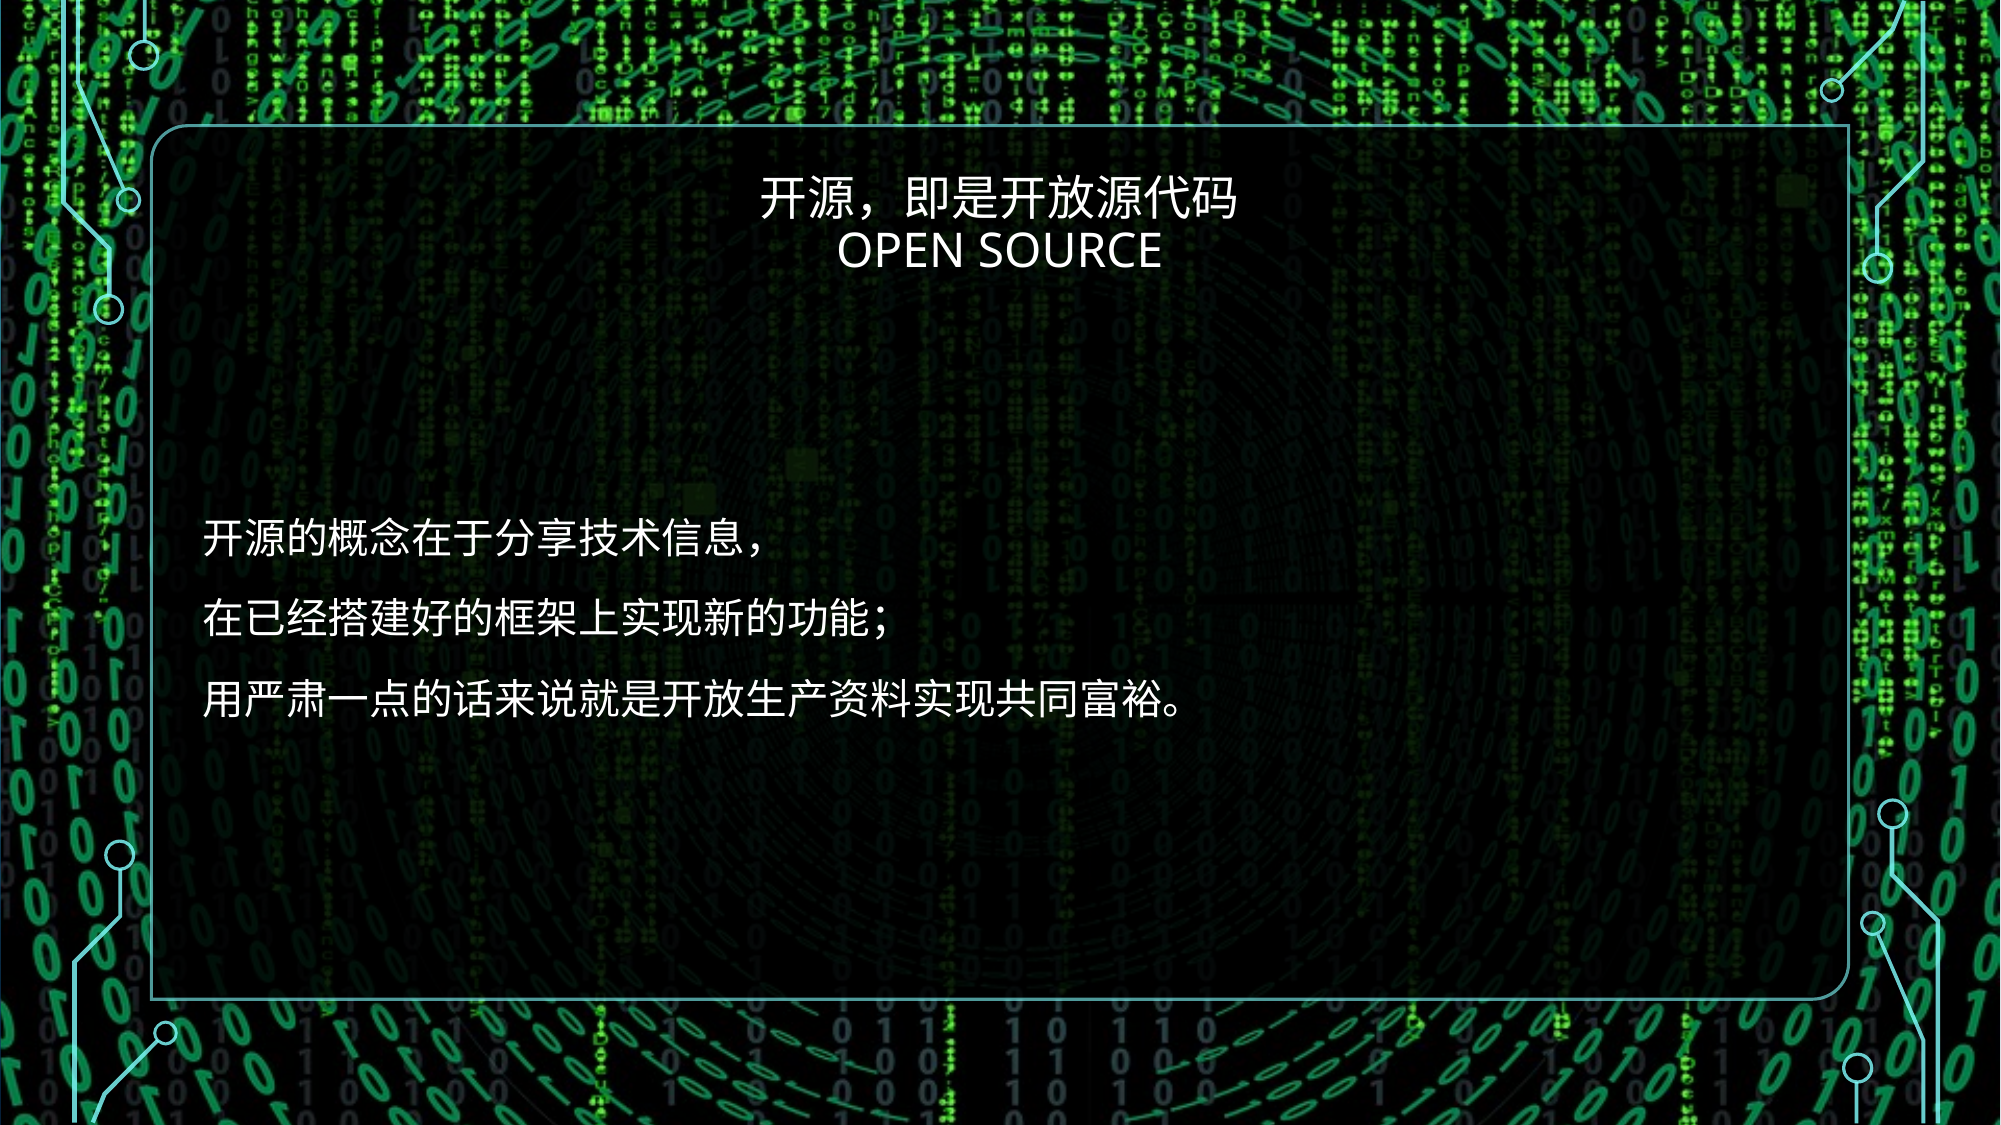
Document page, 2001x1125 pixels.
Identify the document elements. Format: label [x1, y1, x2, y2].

picture [0, 0, 2000, 1125]
text_box [60, 0, 1941, 1124]
